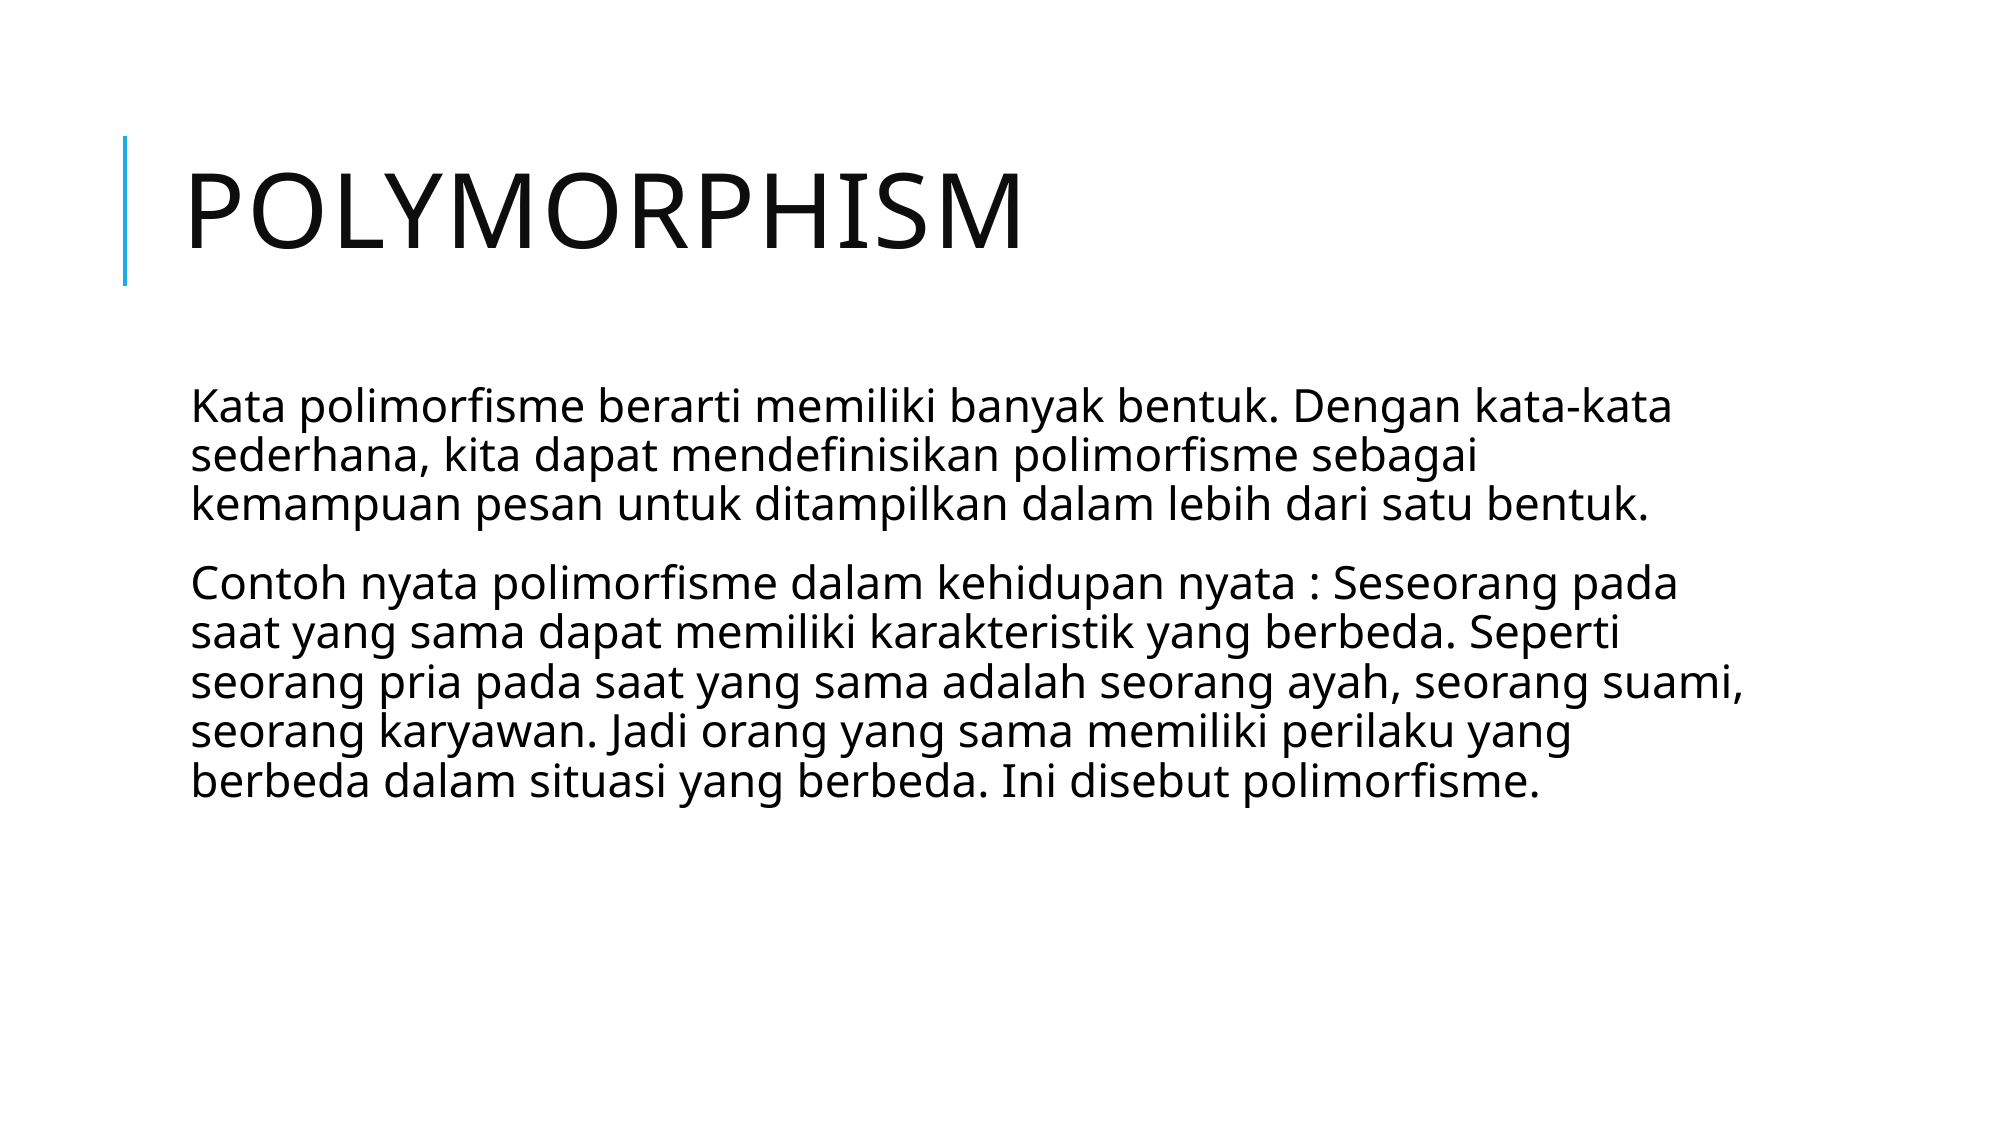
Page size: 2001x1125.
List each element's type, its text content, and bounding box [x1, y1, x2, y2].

title polymorphism [168, 96, 1763, 342]
list Kata polimorfisme berarti memiliki banyak bentuk. Dengan kata-kata sederhana, kita dapat mendefinisikan polimorfisme sebagai kemampuan pesan untuk ditampilkan dalam lebih dari satu bentuk. Contoh nyata polimorfisme dalam kehidupan nyata : Seseorang pada saat yang sama dapat memiliki karakteristik yang berbeda. Seperti seorang pria pada saat yang sama adalah seorang ayah, seorang suami, seorang karyawan. Jadi orang yang sama memiliki perilaku yang berbeda dalam situasi yang berbeda. Ini disebut polimorfisme. [168, 375, 1763, 1035]
